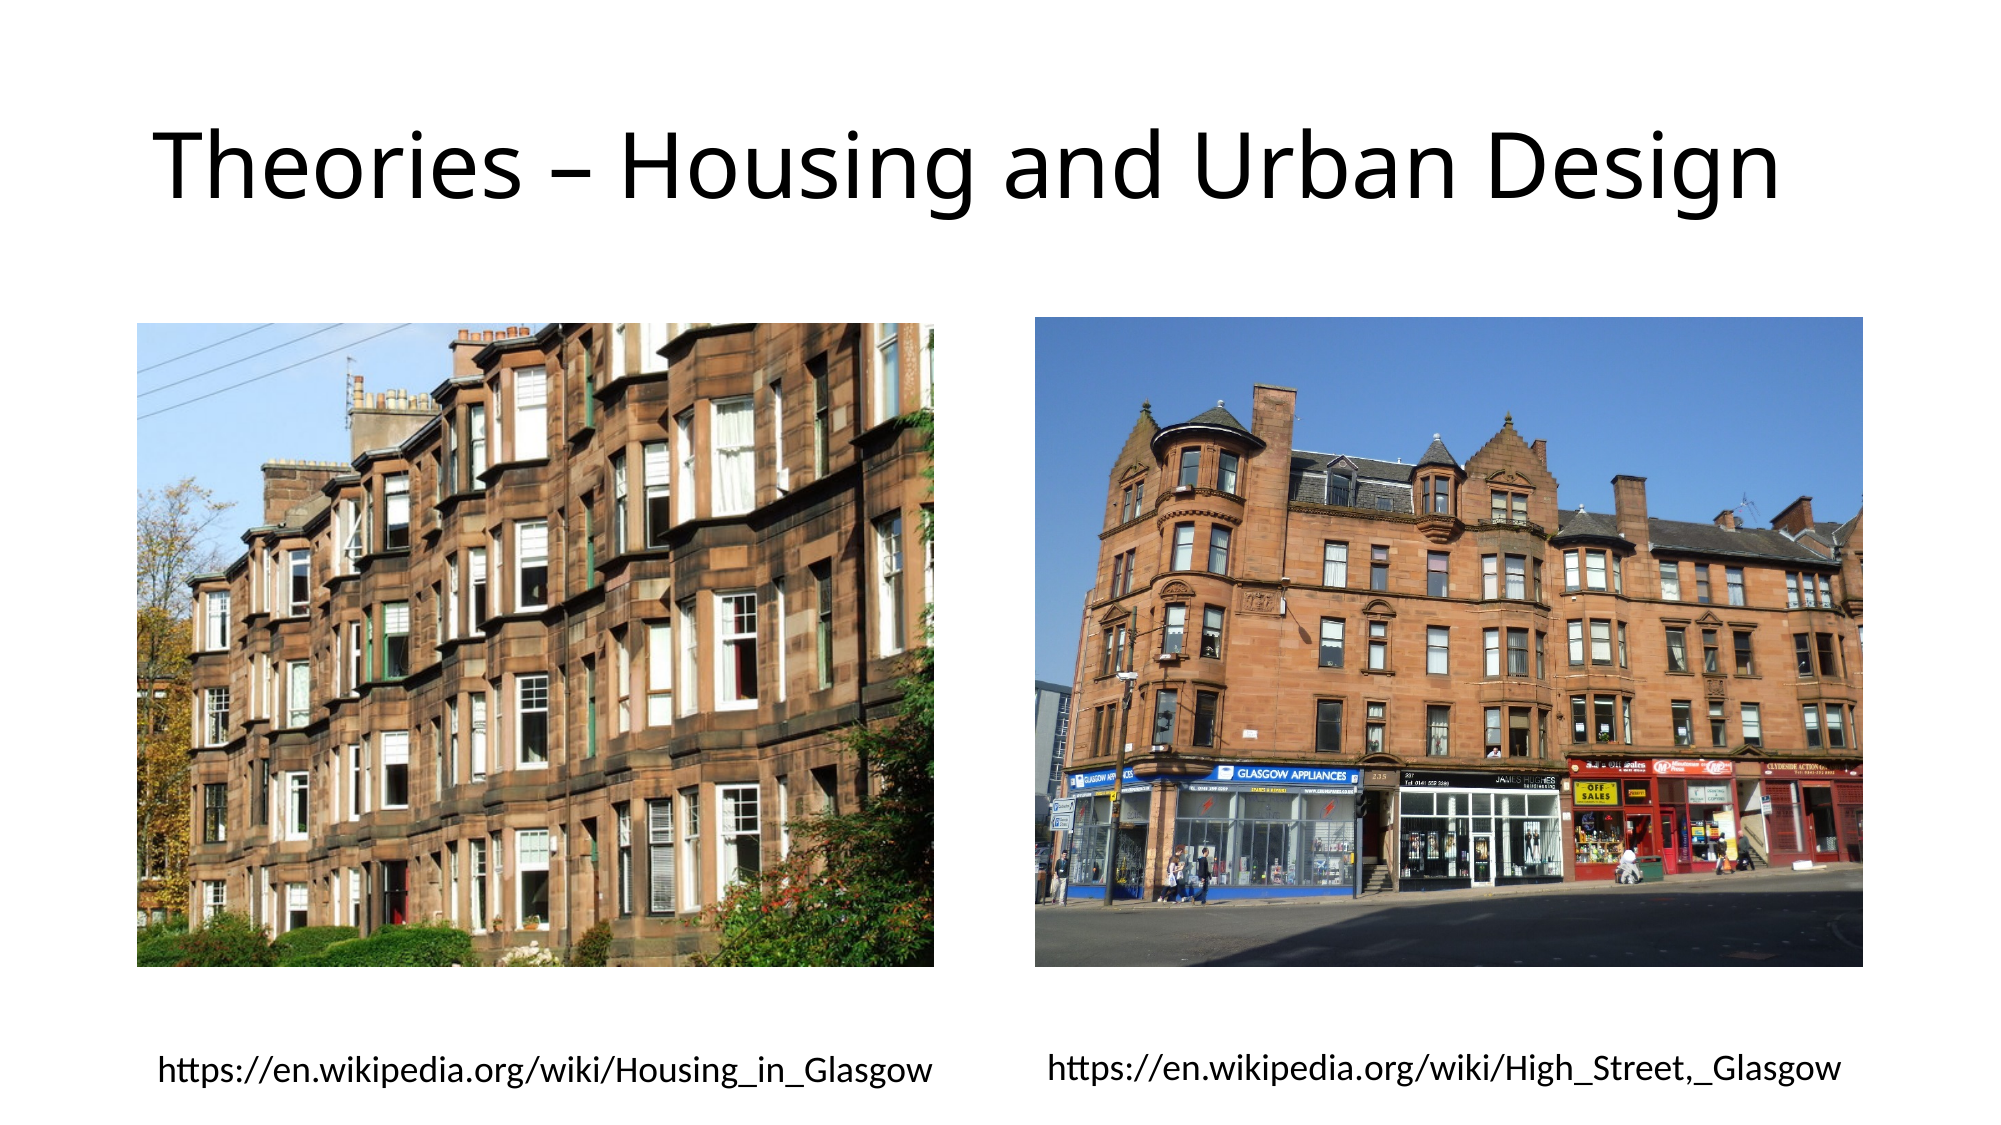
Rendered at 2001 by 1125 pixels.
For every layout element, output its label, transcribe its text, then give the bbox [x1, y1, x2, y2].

text_box https://en.wikipedia.org/wiki/Housing_in_Glasgow [142, 1037, 949, 1098]
title Theories – Housing and Urban Design [137, 59, 1863, 278]
picture [1034, 317, 1863, 967]
text_box https://en.wikipedia.org/wiki/High_Street,_Glasgow [1032, 1035, 1858, 1096]
picture [137, 323, 934, 967]
